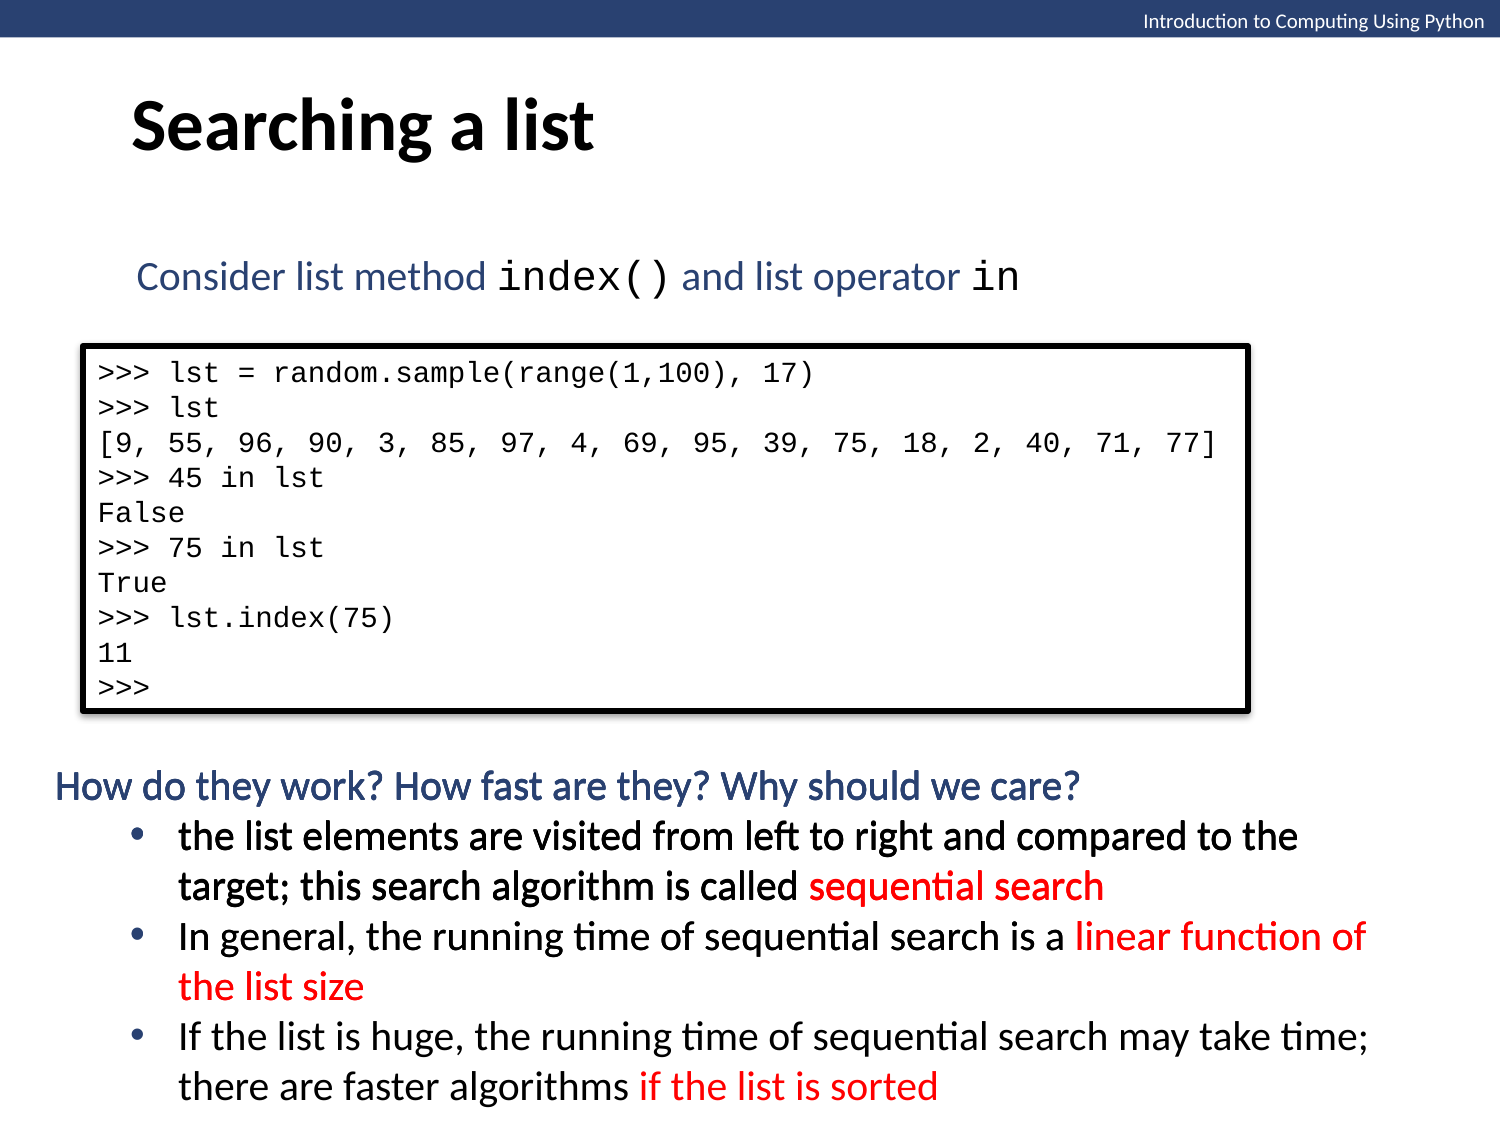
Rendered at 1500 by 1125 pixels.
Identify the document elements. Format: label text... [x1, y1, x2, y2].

text_box Introduction to Computing Using Python [1392, 0, 1500, 40]
text_box [0, 0, 116, 38]
text_box Searching a list [116, 0, 1392, 242]
text_box >>> lst = random.sample(range(1,100), 17) >>> lst [9, 55, 96, 90, 3, 85, 97, 4, 69, 95, 39, 75, 18, 2, 40, 71, 77] >>> 45 in lst False >>> 75 in lst True >>> lst.index(75) 11 >>> [82, 346, 1248, 712]
text_box Consider list method index() and list operator in [121, 241, 1036, 307]
text_box How do they work? How fast are they? Why should we care? the list elements are visited from left to right and compared to the target; this search algorithm is called sequential search In general, the running time of sequential search is a linear function of the list size If the list is huge, the running time of sequential search may take time; there are faster algorithms if the list is sorted [40, 751, 1432, 1117]
